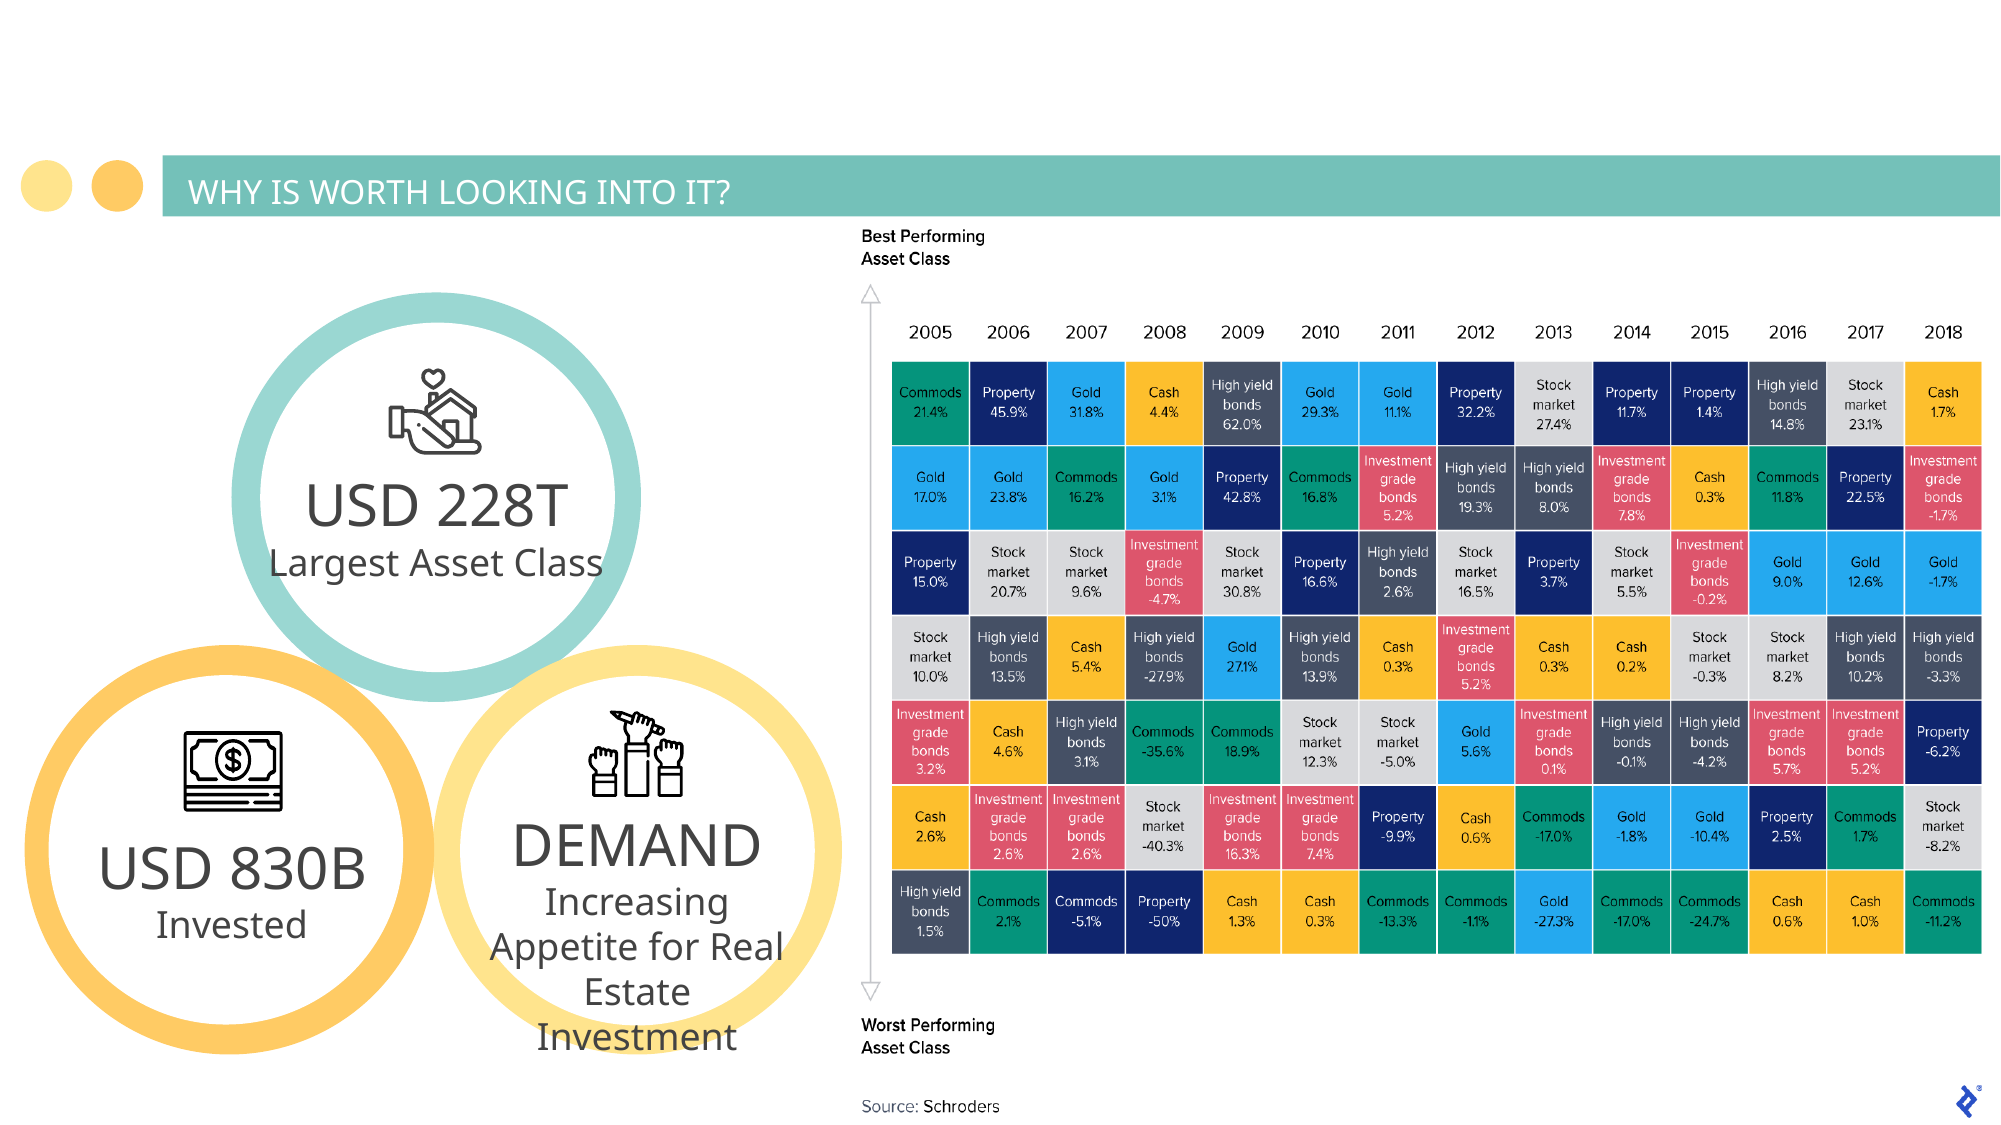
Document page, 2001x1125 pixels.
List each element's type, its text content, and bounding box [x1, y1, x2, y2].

picture [860, 225, 1983, 1118]
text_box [231, 292, 642, 643]
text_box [435, 644, 843, 1055]
title WHY IS WORTH LOOKING INTO IT? [172, 157, 1270, 227]
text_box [24, 644, 435, 1055]
